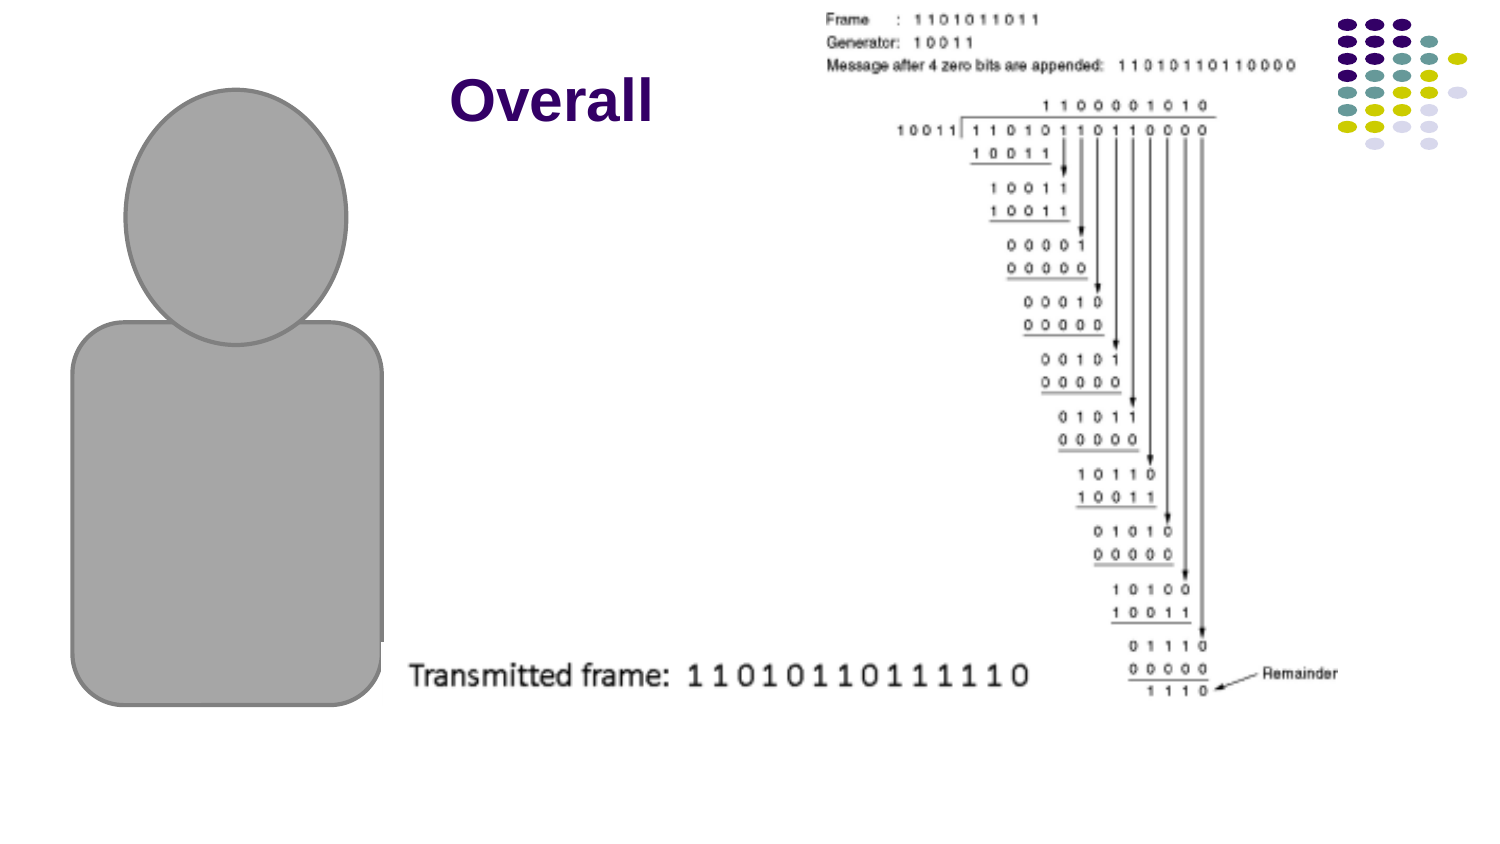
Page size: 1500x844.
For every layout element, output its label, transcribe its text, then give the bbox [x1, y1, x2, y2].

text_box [72, 89, 382, 706]
picture [381, 11, 1339, 706]
title Overall [434, 15, 822, 141]
